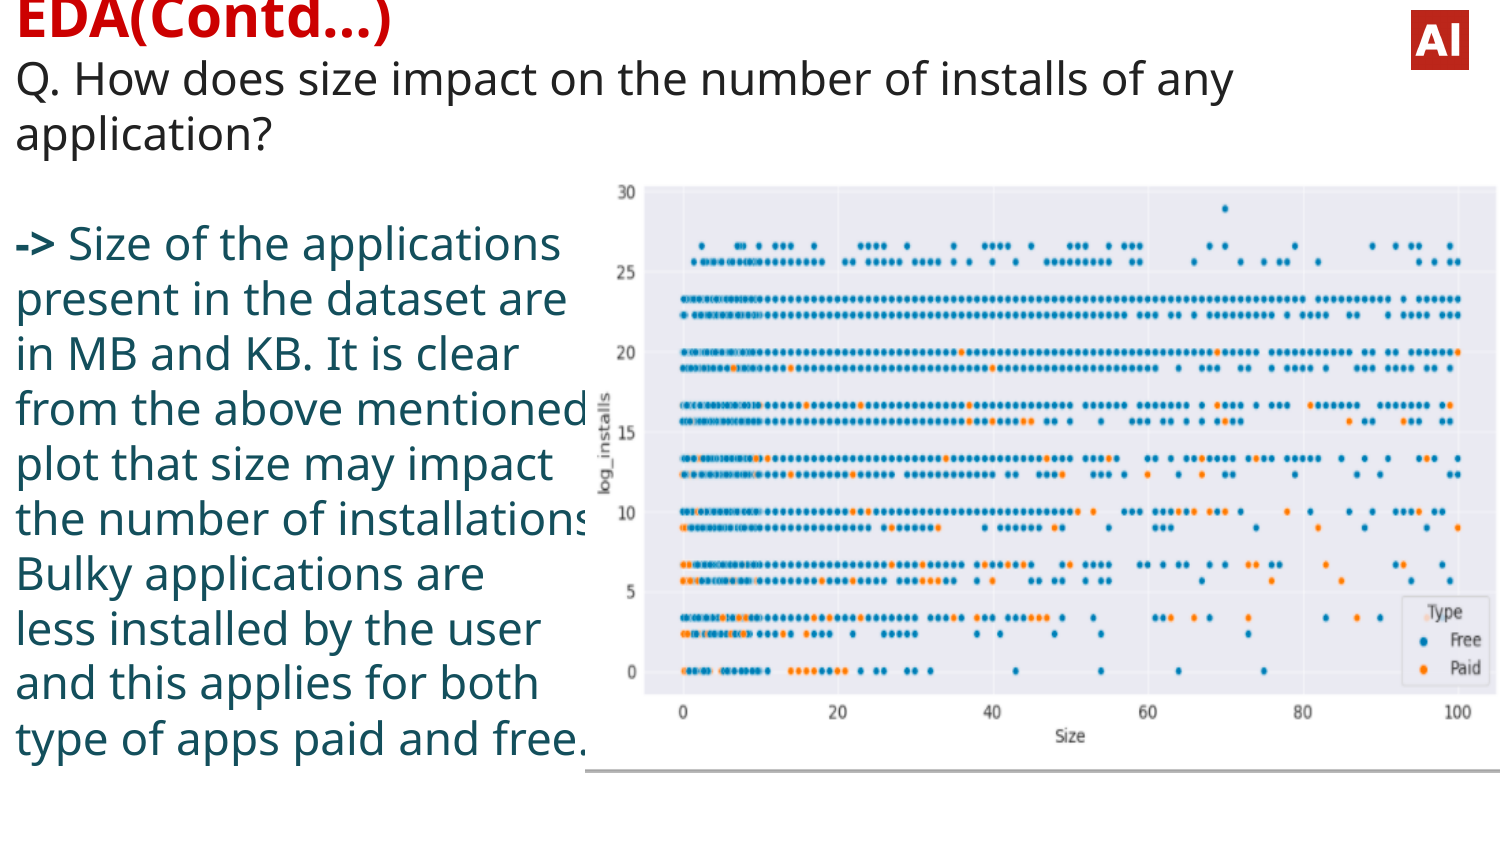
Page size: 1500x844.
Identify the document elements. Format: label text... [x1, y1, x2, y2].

picture [585, 165, 1500, 773]
title EDA(Contd…) Q. How does size impact on the number of installs of any application? -> Size of the applications present in the dataset are in MB and KB. It is clear from the above mentioned plot that size may impact the number of installations. Bulky applications are less installed by the user and this applies for both type of apps paid and free. [0, 0, 1500, 844]
